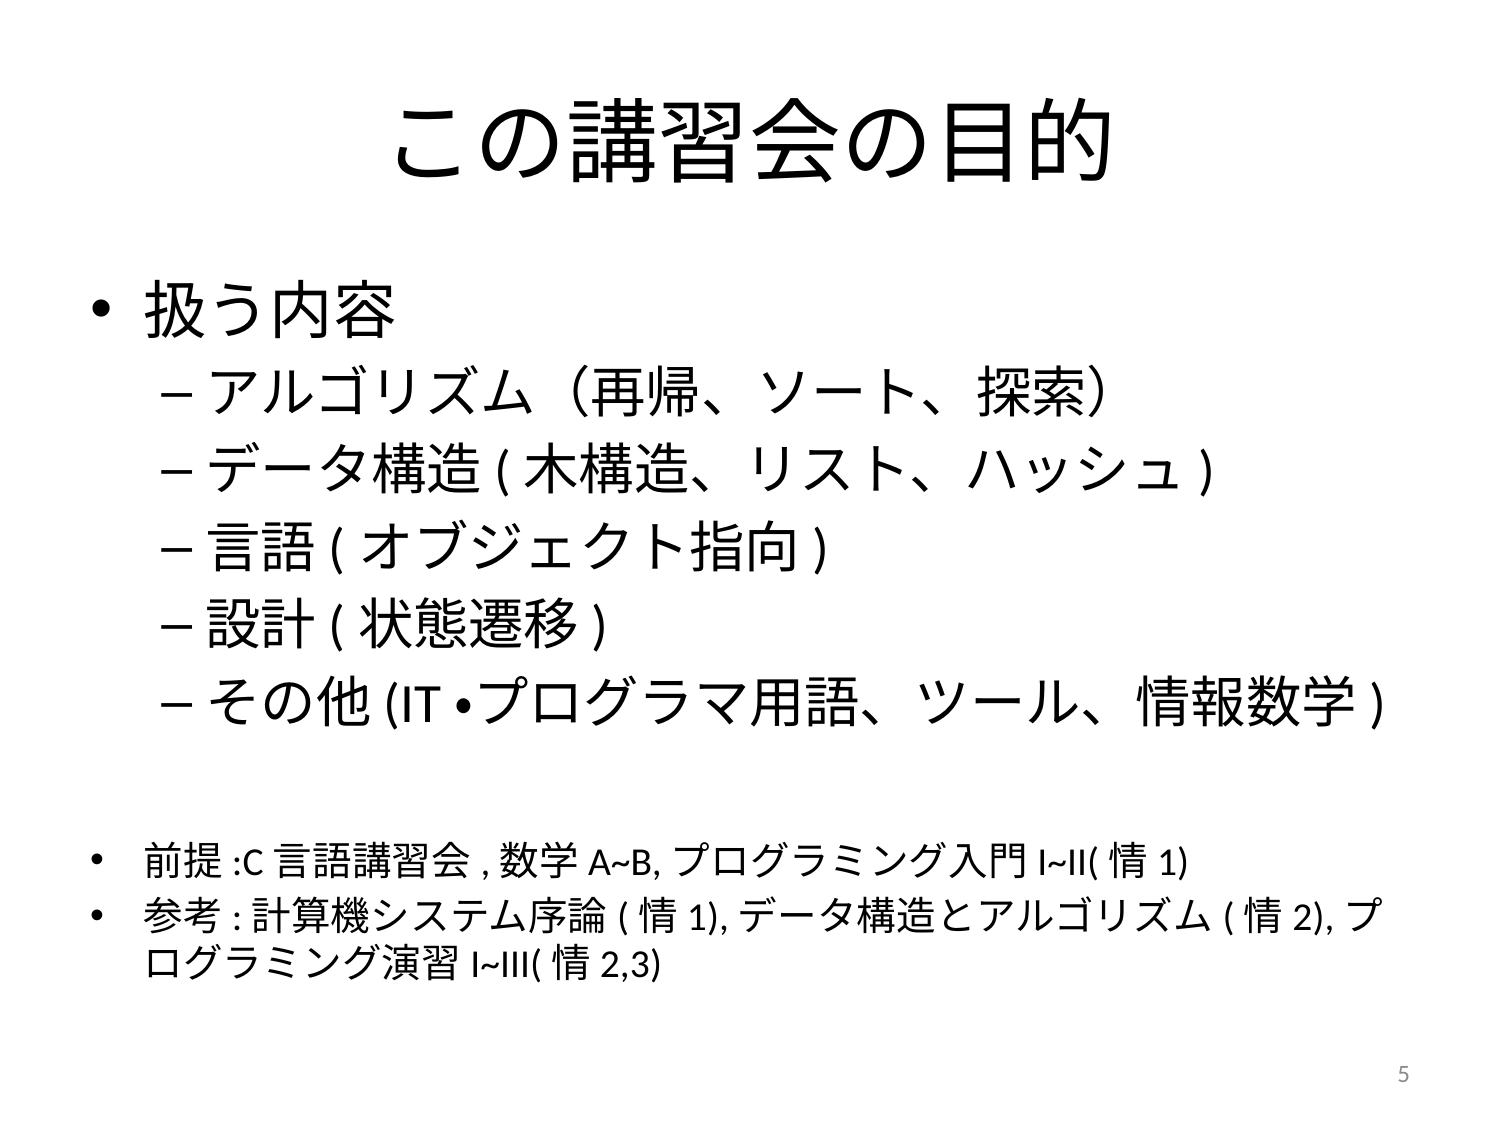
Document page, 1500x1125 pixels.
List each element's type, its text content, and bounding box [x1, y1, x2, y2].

title この講習会の目的 [75, 45, 1425, 233]
slide_number 5 [1074, 1042, 1425, 1103]
list 扱う内容 アルゴリズム（再帰、ソート、探索） データ構造(木構造、リスト、ハッシュ) 言語(オブジェクト指向) 設計(状態遷移) その他(IT・プログラマ用語、ツール、情報数学) 前提:C言語講習会,数学A~B,プログラミング入門I~II(情1) 参考:計算機システム序論(情1),データ構造とアルゴリズム(情2),プログラミング演習I~III(情2,3) [75, 262, 1425, 1005]
